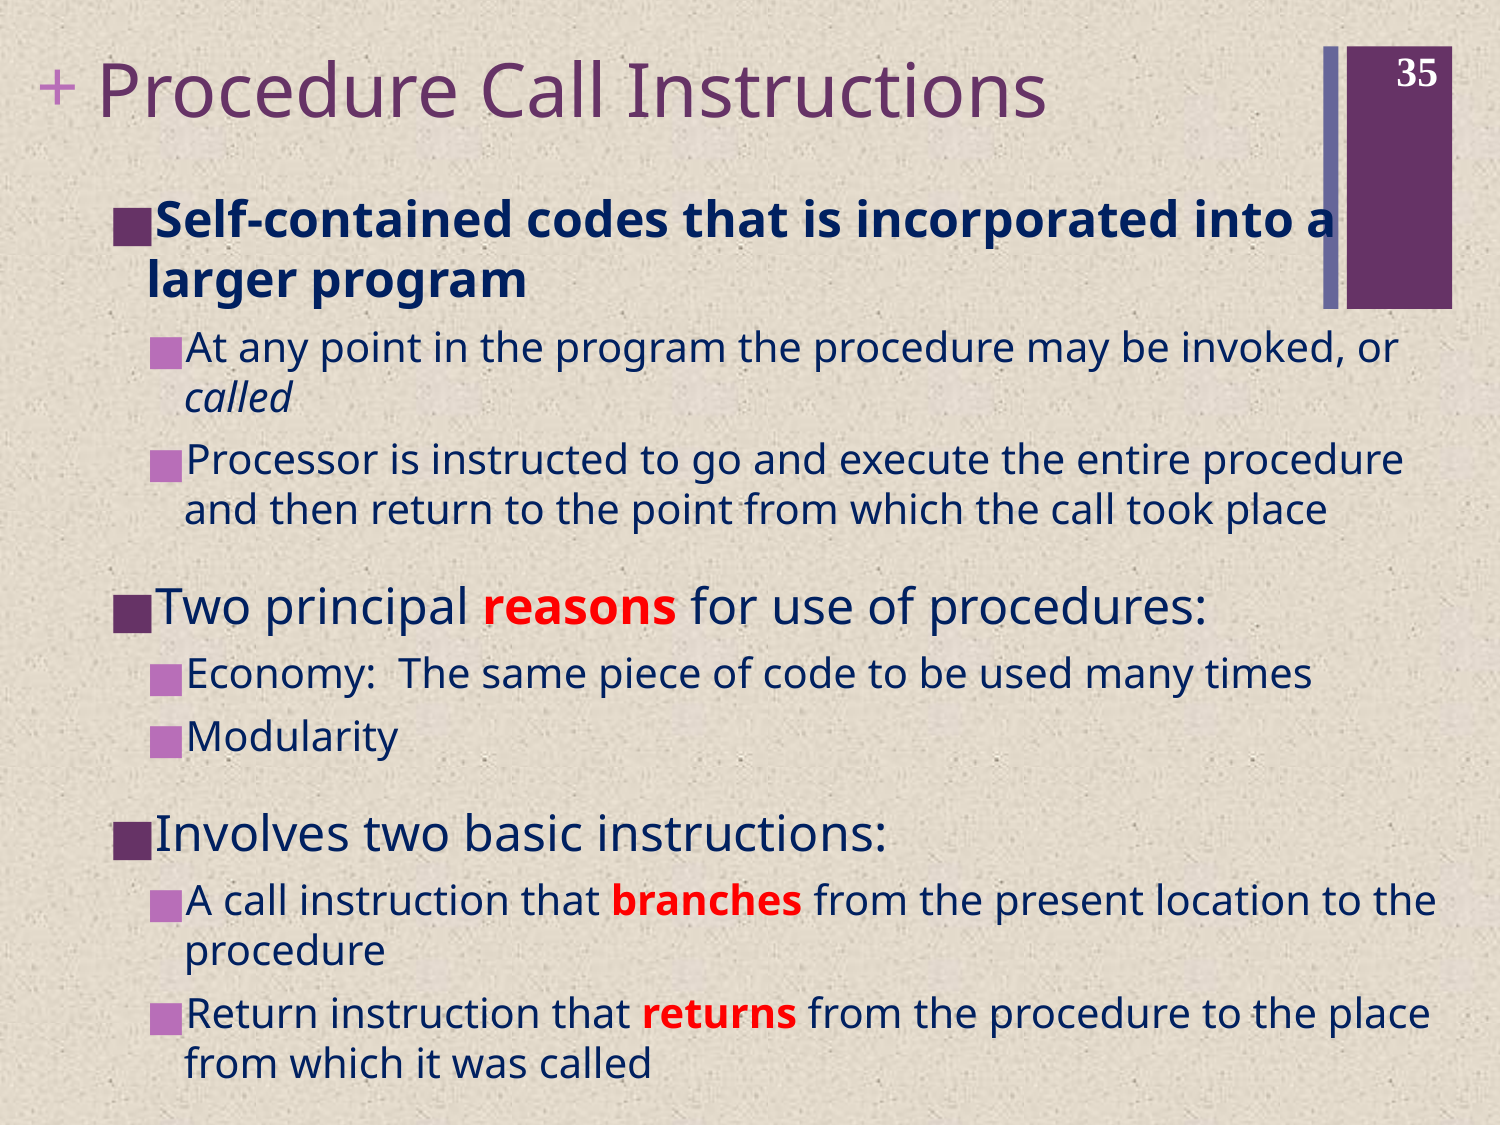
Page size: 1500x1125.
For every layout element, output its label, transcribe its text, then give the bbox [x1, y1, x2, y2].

picture [0, 0, 1500, 1125]
slide_number ‹#› [1362, 39, 1454, 100]
title Procedure Call Instructions [81, 35, 1322, 132]
list Self-contained codes that is incorporated into a larger program At any point in the program the procedure may be invoked, or called Processor is instructed to go and execute the entire procedure and then return to the point from which the call took place Two principal reasons for use of procedures: Economy: The same piece of code to be used many times Modularity Involves two basic instructions: A call instruction that branches from the present location to the procedure Return instruction that returns from the procedure to the place from which it was called [93, 180, 1465, 1043]
